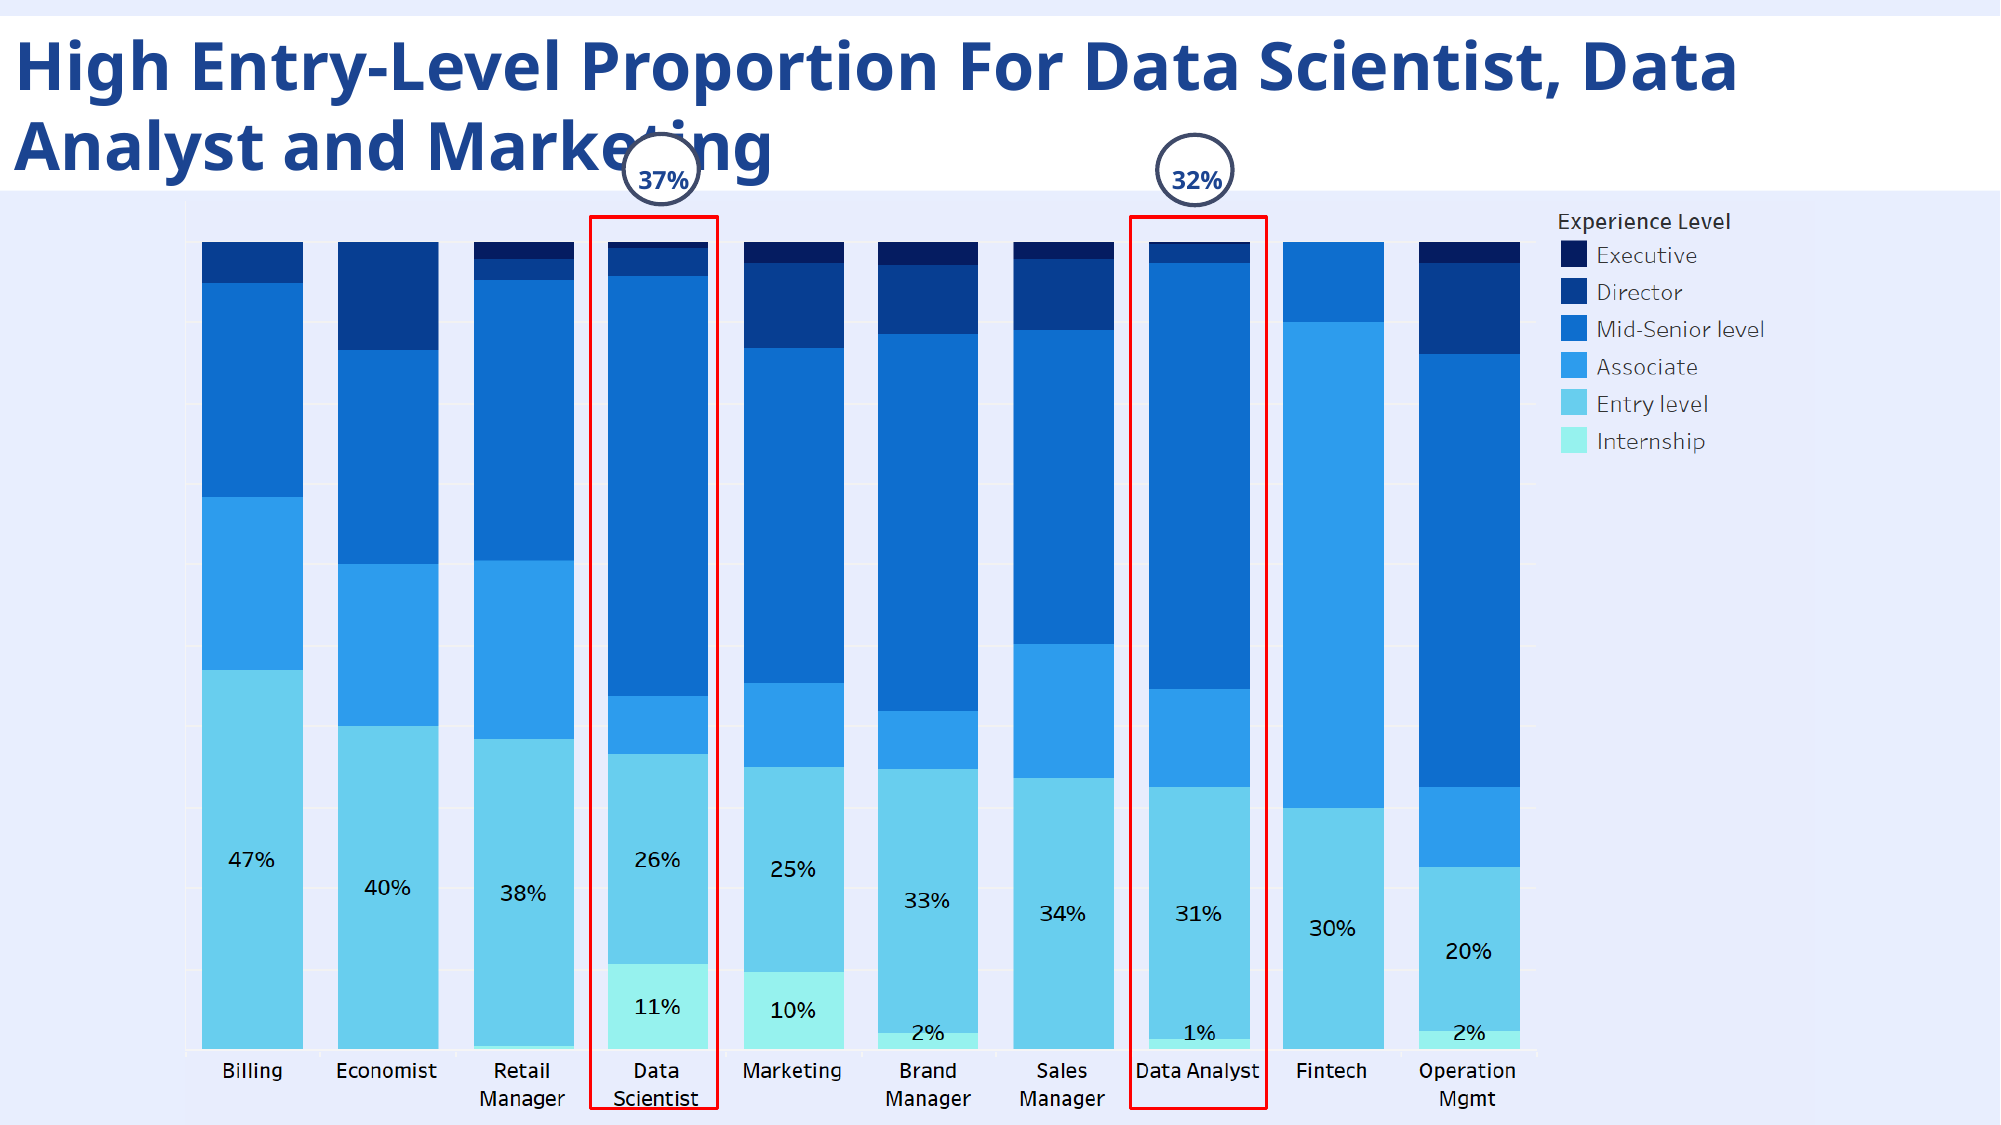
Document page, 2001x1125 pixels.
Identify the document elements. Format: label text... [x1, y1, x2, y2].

picture [185, 200, 1815, 1125]
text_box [1156, 90, 1252, 218]
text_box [623, 90, 719, 218]
text_box High Entry-Level Proportion For Data Scientist, Data Analyst and Marketing [0, 16, 2000, 191]
